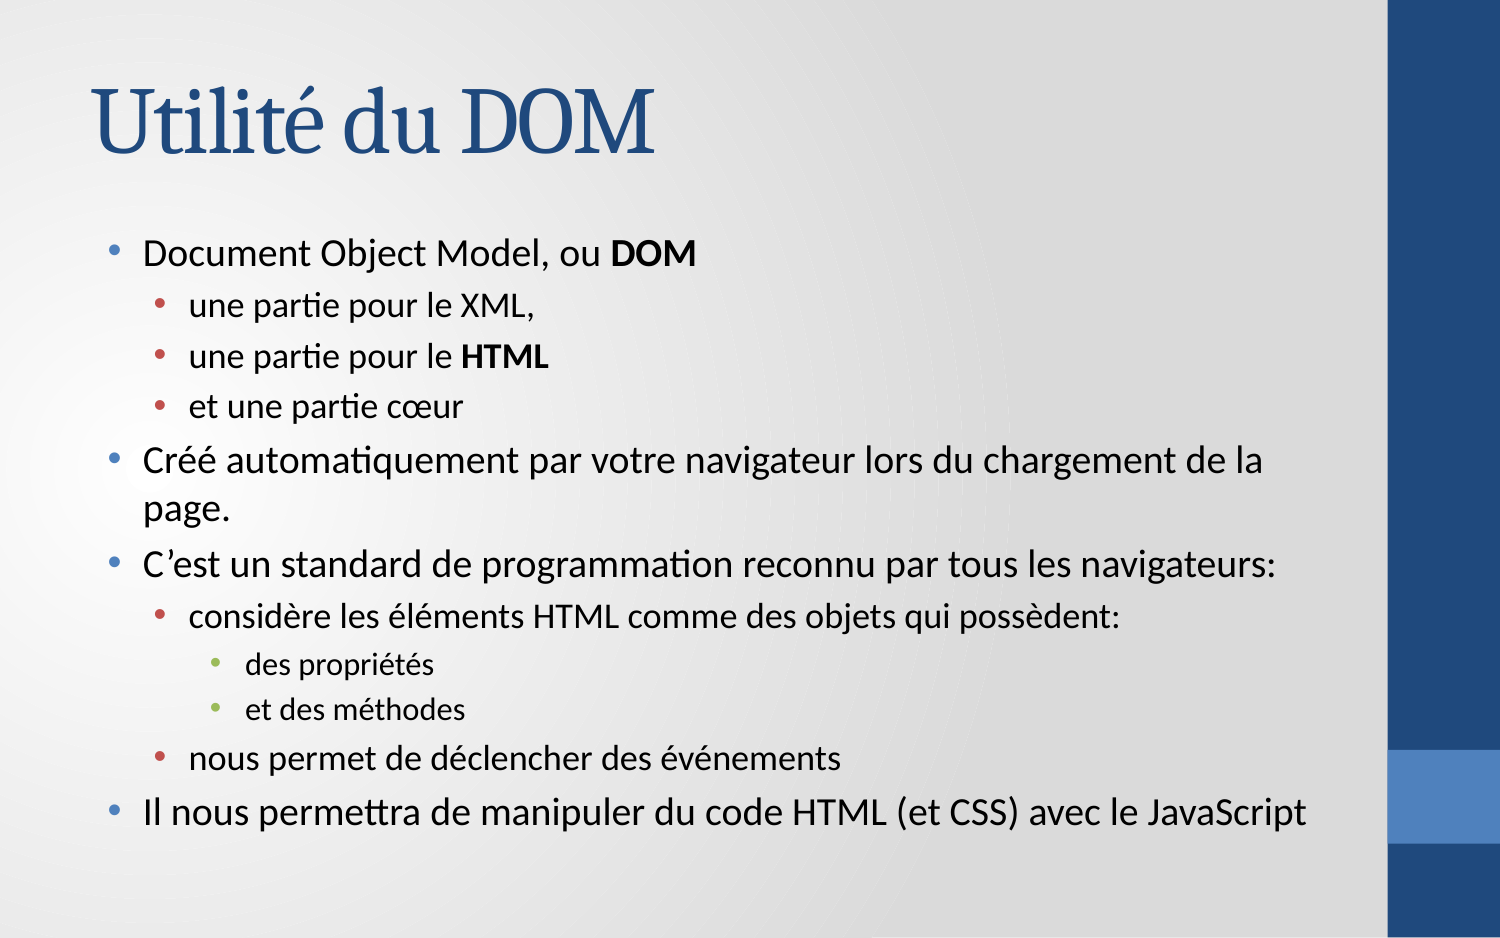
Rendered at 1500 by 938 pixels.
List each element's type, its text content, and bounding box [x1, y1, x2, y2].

title Utilité du DOM [75, 37, 1325, 194]
list Document Object Model, ou DOM une partie pour le XML, une partie pour le HTML et une partie cœur Créé automatiquement par votre navigateur lors du chargement de la page. C’est un standard de programmation reconnu par tous les navigateurs: considère les éléments HTML comme des objets qui possèdent: des propriétés et des méthodes nous permet de déclencher des événements Il nous permettra de manipuler du code HTML (et CSS) avec le JavaScript [75, 218, 1325, 875]
